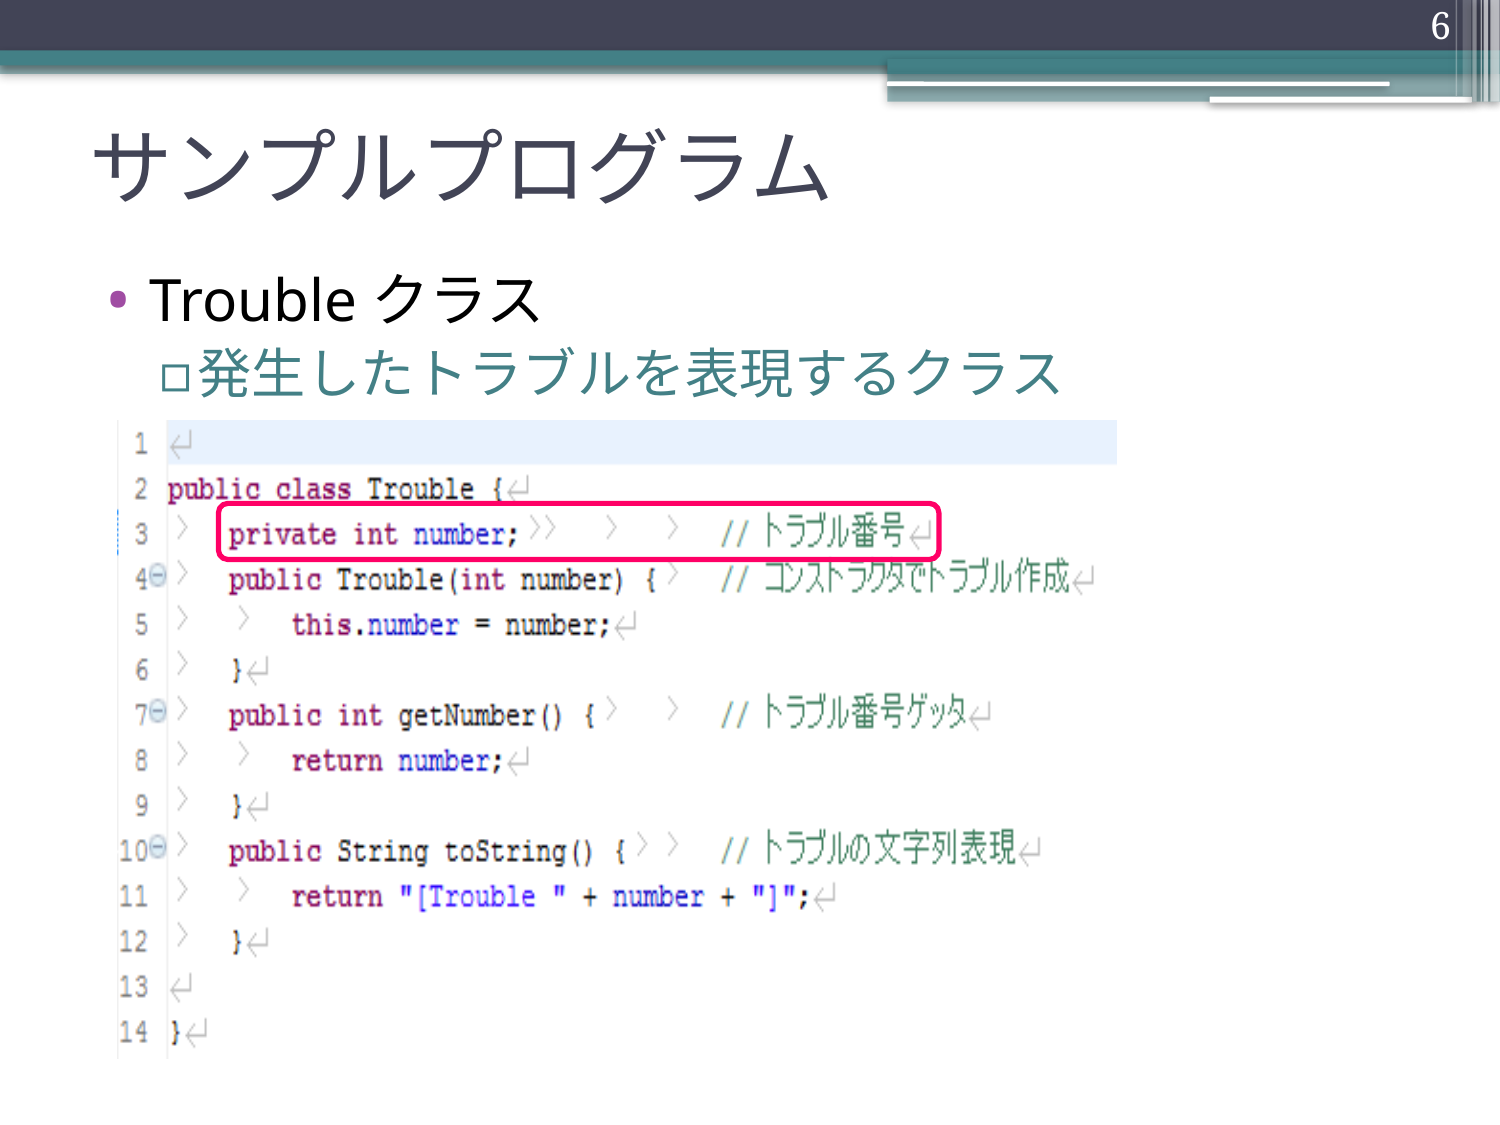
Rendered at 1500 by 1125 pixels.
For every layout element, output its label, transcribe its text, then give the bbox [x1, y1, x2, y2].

list Troubleクラス 発生したトラブルを表現するクラス [75, 255, 1425, 965]
title サンプルプログラム [75, 78, 1425, 254]
slide_number 6 [1341, 0, 1466, 61]
picture [117, 420, 1117, 1059]
